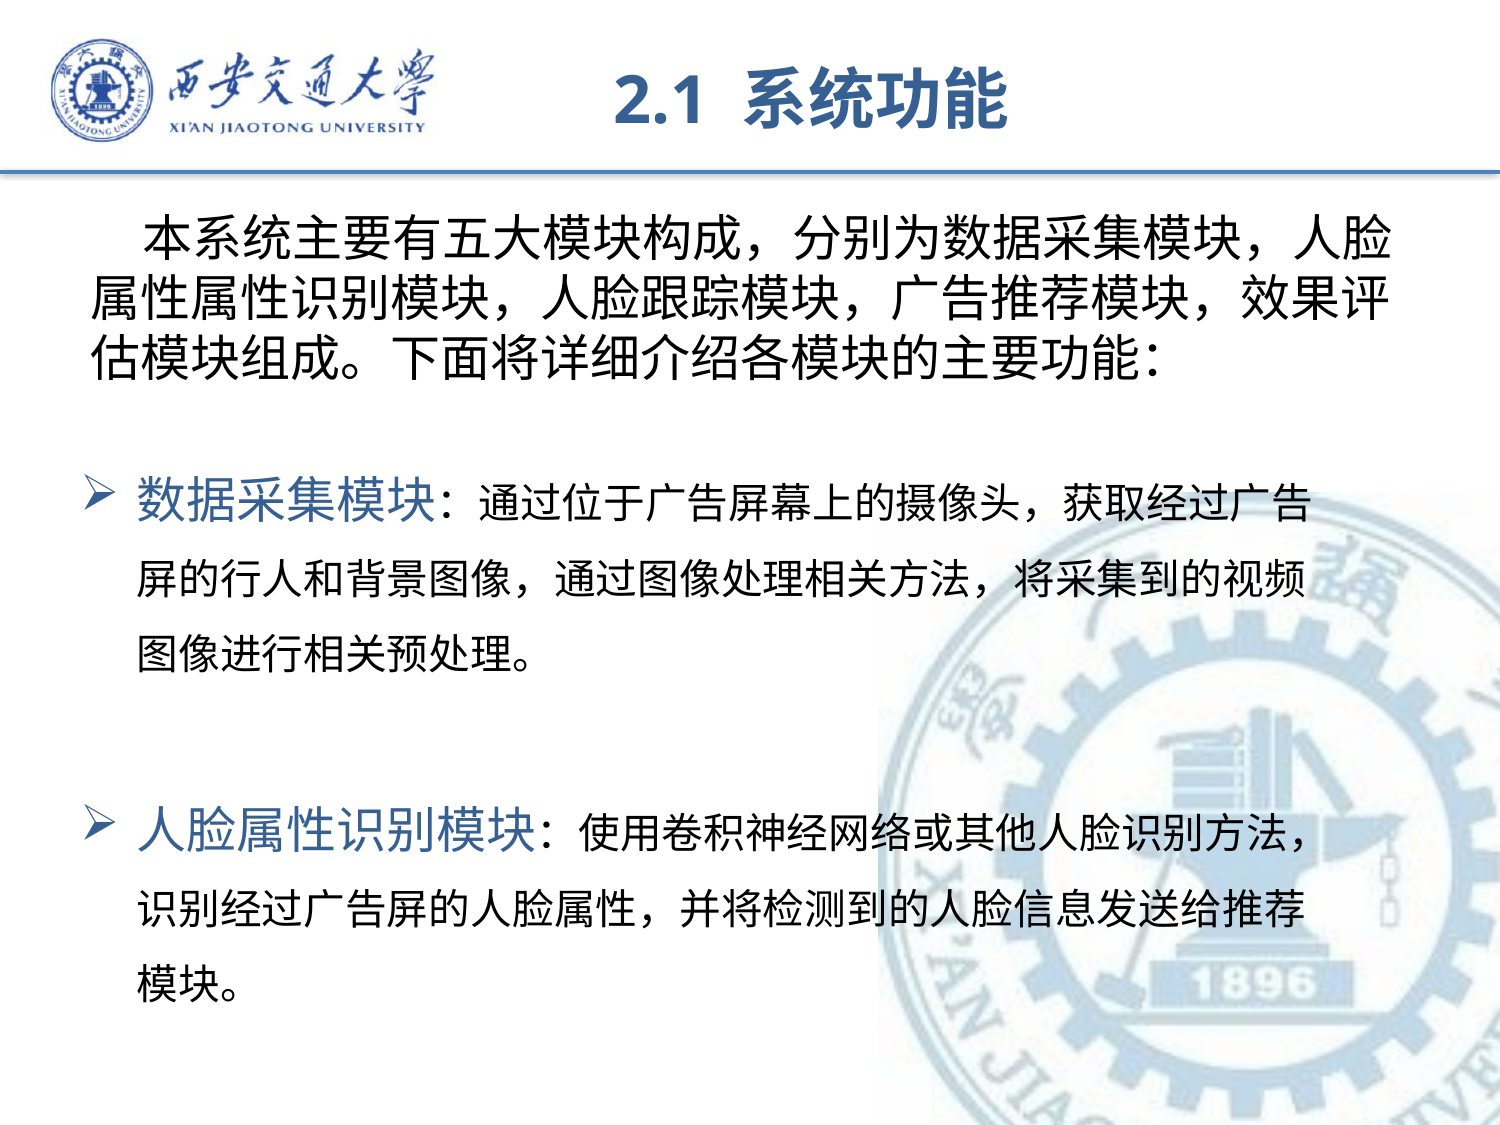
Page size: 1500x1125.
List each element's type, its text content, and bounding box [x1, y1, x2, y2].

picture [877, 492, 1500, 1125]
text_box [0, 0, 1500, 172]
text_box 数据采集模块：通过位于广告屏幕上的摄像头，获取经过广告屏的行人和背景图像，通过图像处理相关方法，将采集到的视频图像进行相关预处理。 人脸属性识别模块：使用卷积神经网络或其他人脸识别方法，识别经过广告屏的人脸属性，并将检测到的人脸信息发送给推荐模块。 [65, 370, 1354, 1106]
text_box 本系统主要有五大模块构成，分别为数据采集模块，人脸属性属性识别模块，人脸跟踪模块，广告推荐模块，效果评估模块组成。下面将详细介绍各模块的主要功能： [75, 199, 1453, 395]
